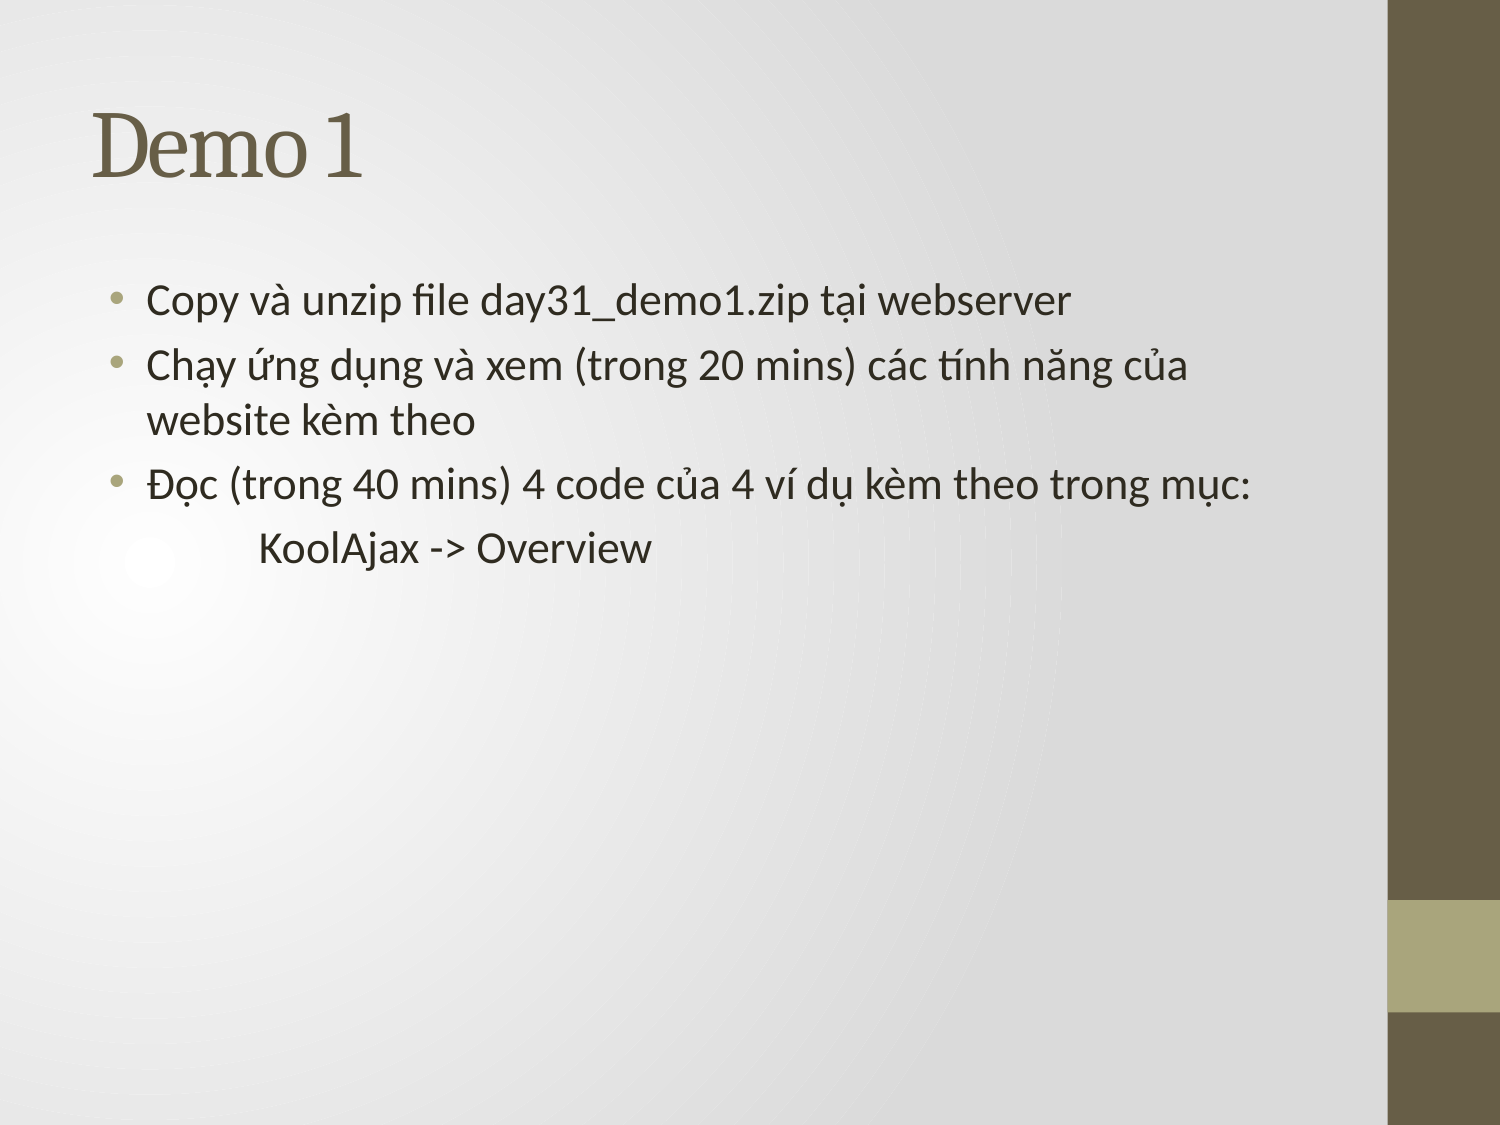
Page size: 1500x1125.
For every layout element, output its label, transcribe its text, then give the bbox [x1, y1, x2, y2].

list Copy và unzip file day31_demo1.zip tại webserver Chạy ứng dụng và xem (trong 20 mins) các tính năng của website kèm theo Đọc (trong 40 mins) 4 code của 4 ví dụ kèm theo trong mục: KoolAjax -> Overview [75, 262, 1325, 1050]
title Demo 1 [75, 45, 1325, 233]
